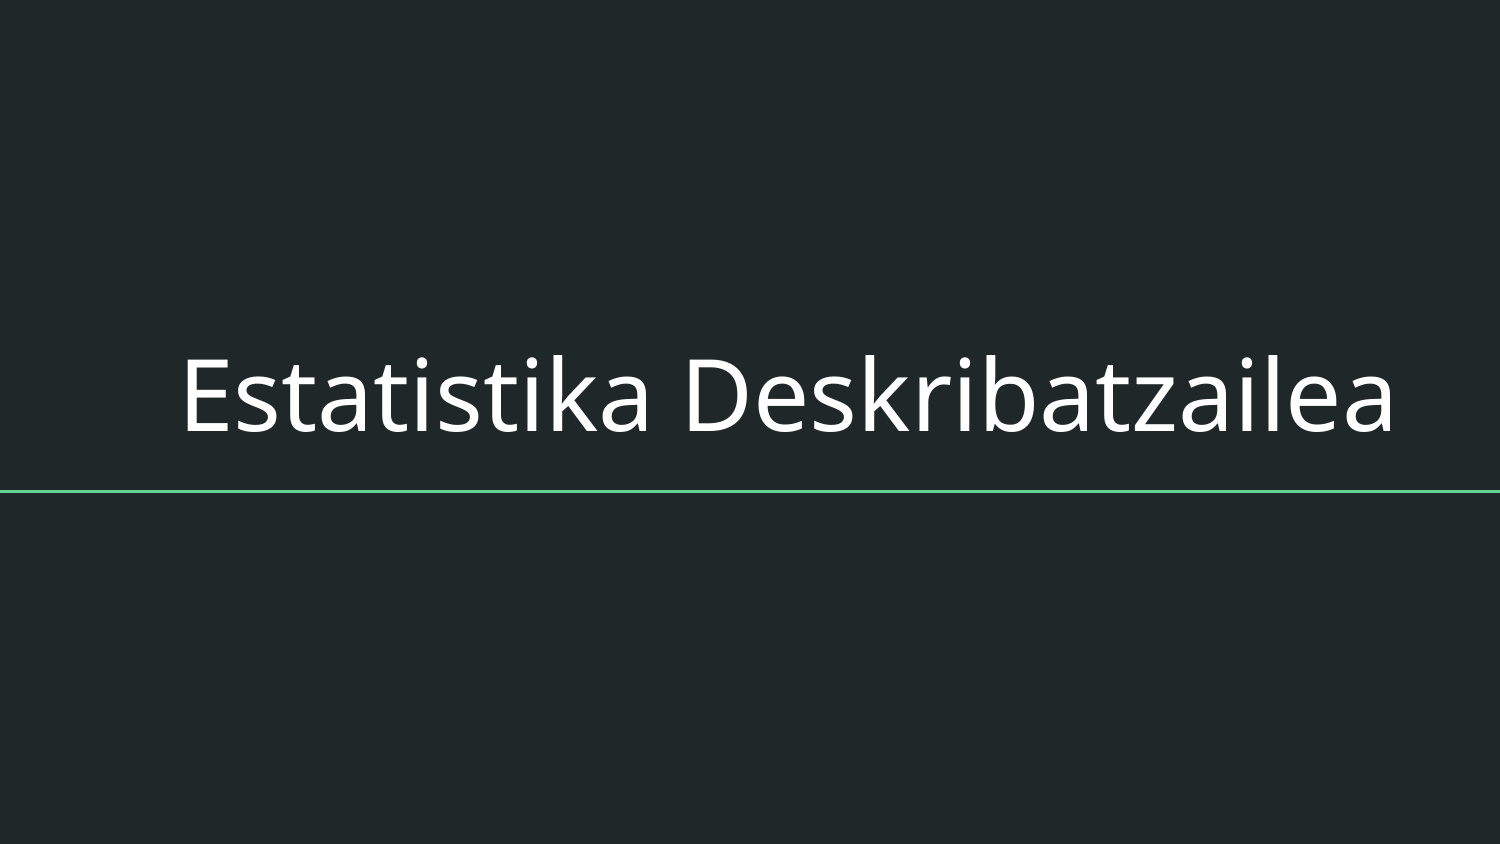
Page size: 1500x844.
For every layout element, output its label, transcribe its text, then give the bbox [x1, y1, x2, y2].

title Estatistika Deskribatzailea [83, 206, 1417, 467]
